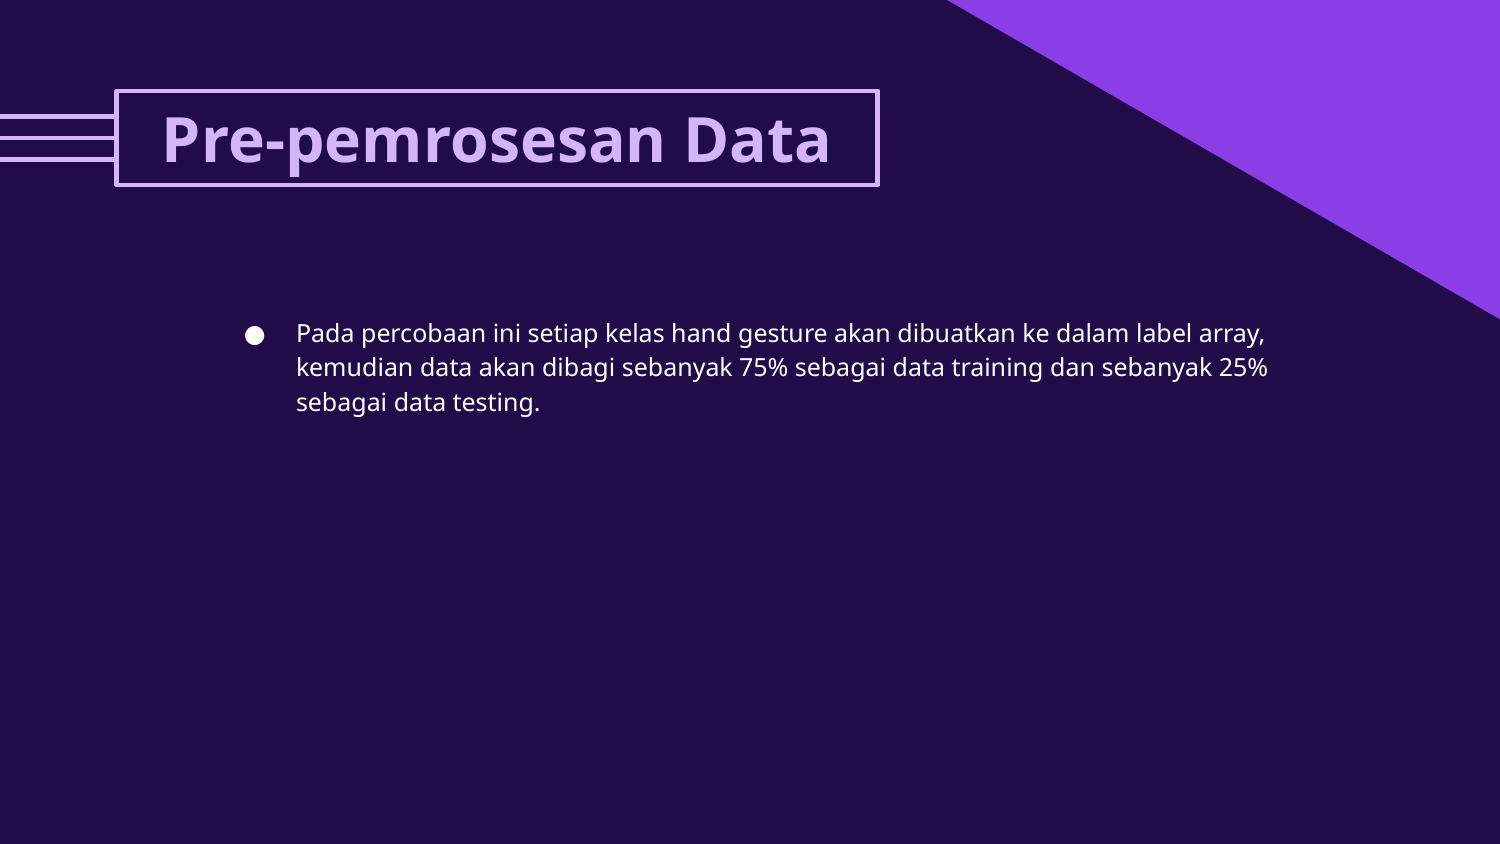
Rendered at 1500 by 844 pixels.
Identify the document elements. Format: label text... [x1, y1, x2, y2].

text_box [947, 0, 1500, 320]
title Pre-pemrosesan Data [114, 89, 880, 187]
subtitle Pada percobaan ini setiap kelas hand gesture akan dibuatkan ke dalam label array, kemudian data akan dibagi sebanyak 75% sebagai data training dan sebanyak 25% sebagai data testing. [131, 298, 1330, 764]
